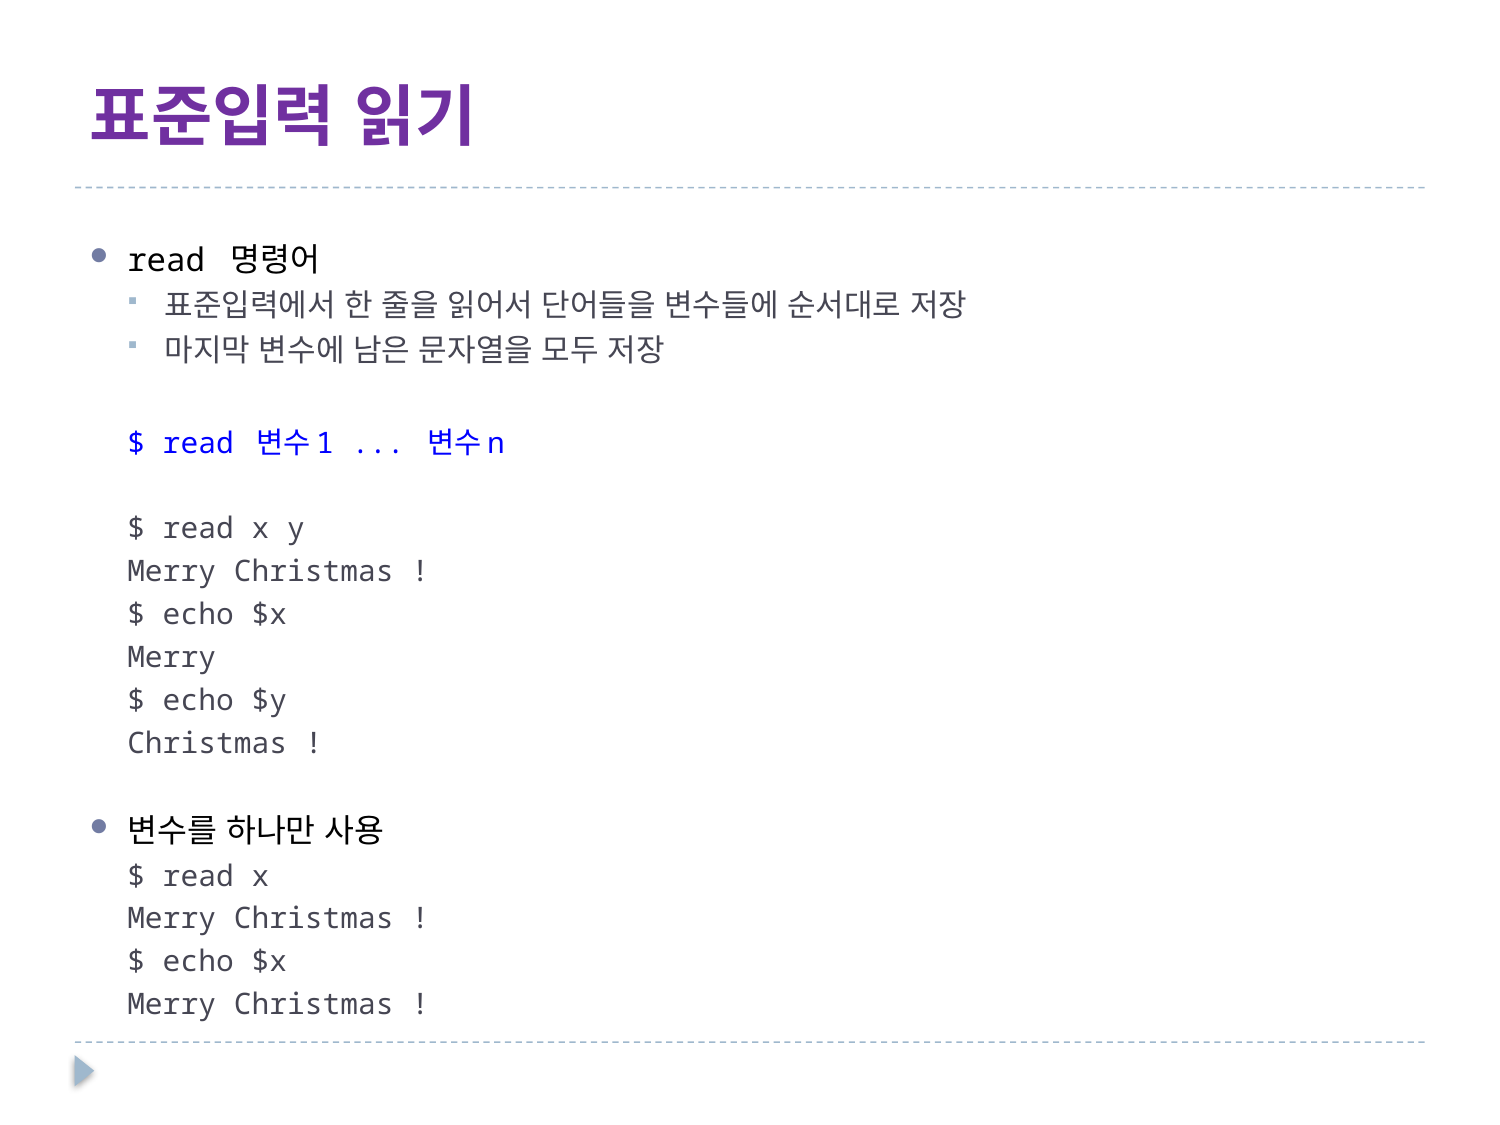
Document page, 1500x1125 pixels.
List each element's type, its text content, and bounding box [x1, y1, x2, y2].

title 표준입력 읽기 [75, 24, 1425, 161]
list read 명령어 표준입력에서 한 줄을 읽어서 단어들을 변수들에 순서대로 저장 마지막 변수에 남은 문자열을 모두 저장 $ read 변수1 ... 변수n $ read x y Merry Christmas ! $ echo $x Merry $ echo $y Christmas ! 변수를 하나만 사용 $ read x Merry Christmas ! $ echo $x Merry Christmas ! [75, 231, 1425, 1035]
